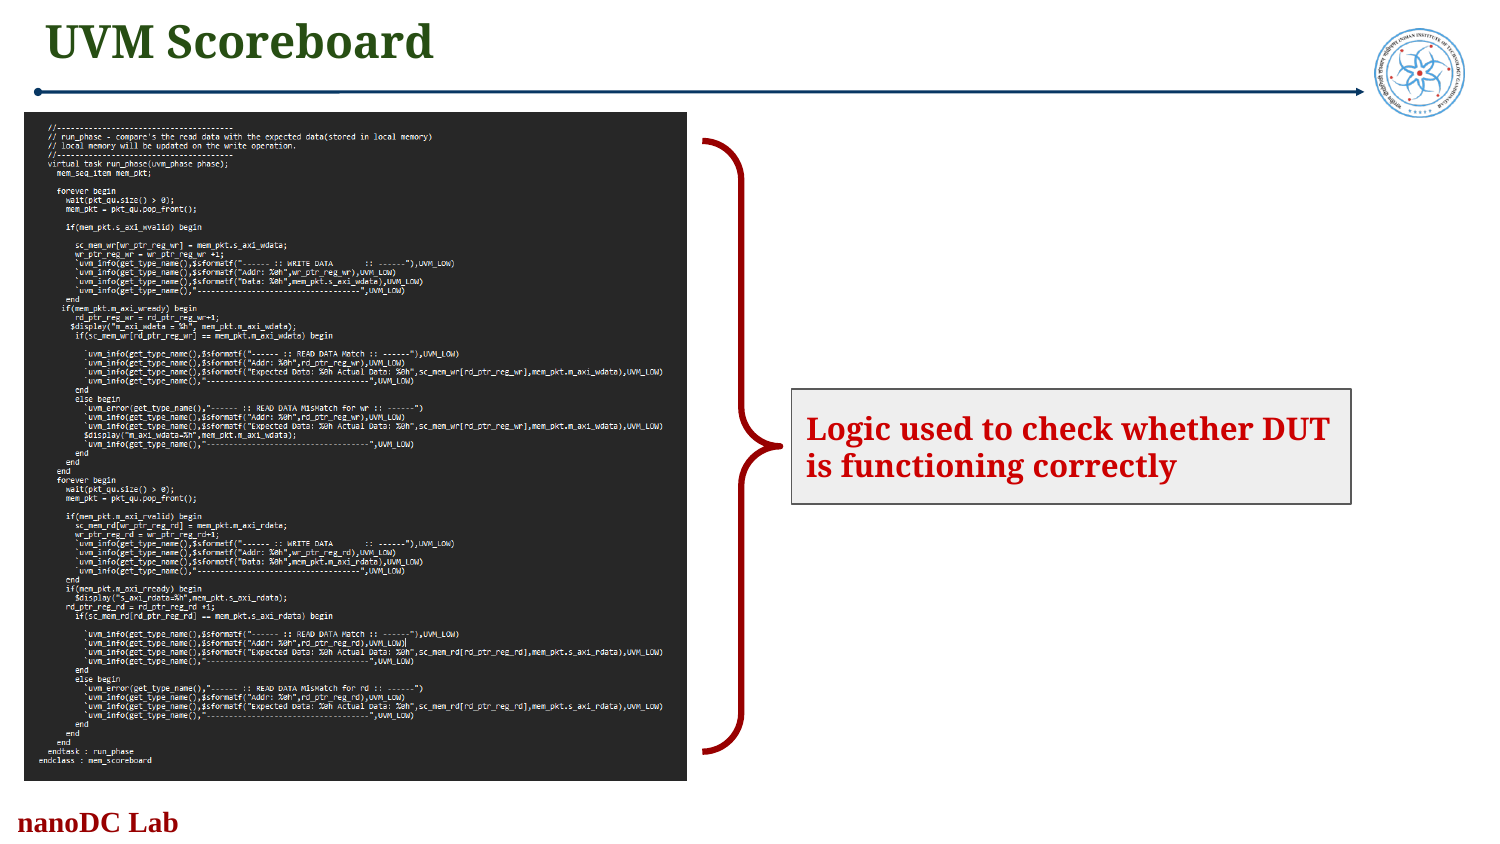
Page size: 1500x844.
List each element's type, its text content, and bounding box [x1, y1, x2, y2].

title UVM Scoreboard [30, 3, 1364, 88]
text_box Logic used to check whether DUT is functioning correctly [791, 388, 1351, 504]
picture [1374, 28, 1465, 118]
picture [24, 112, 687, 781]
text_box [690, 140, 781, 752]
